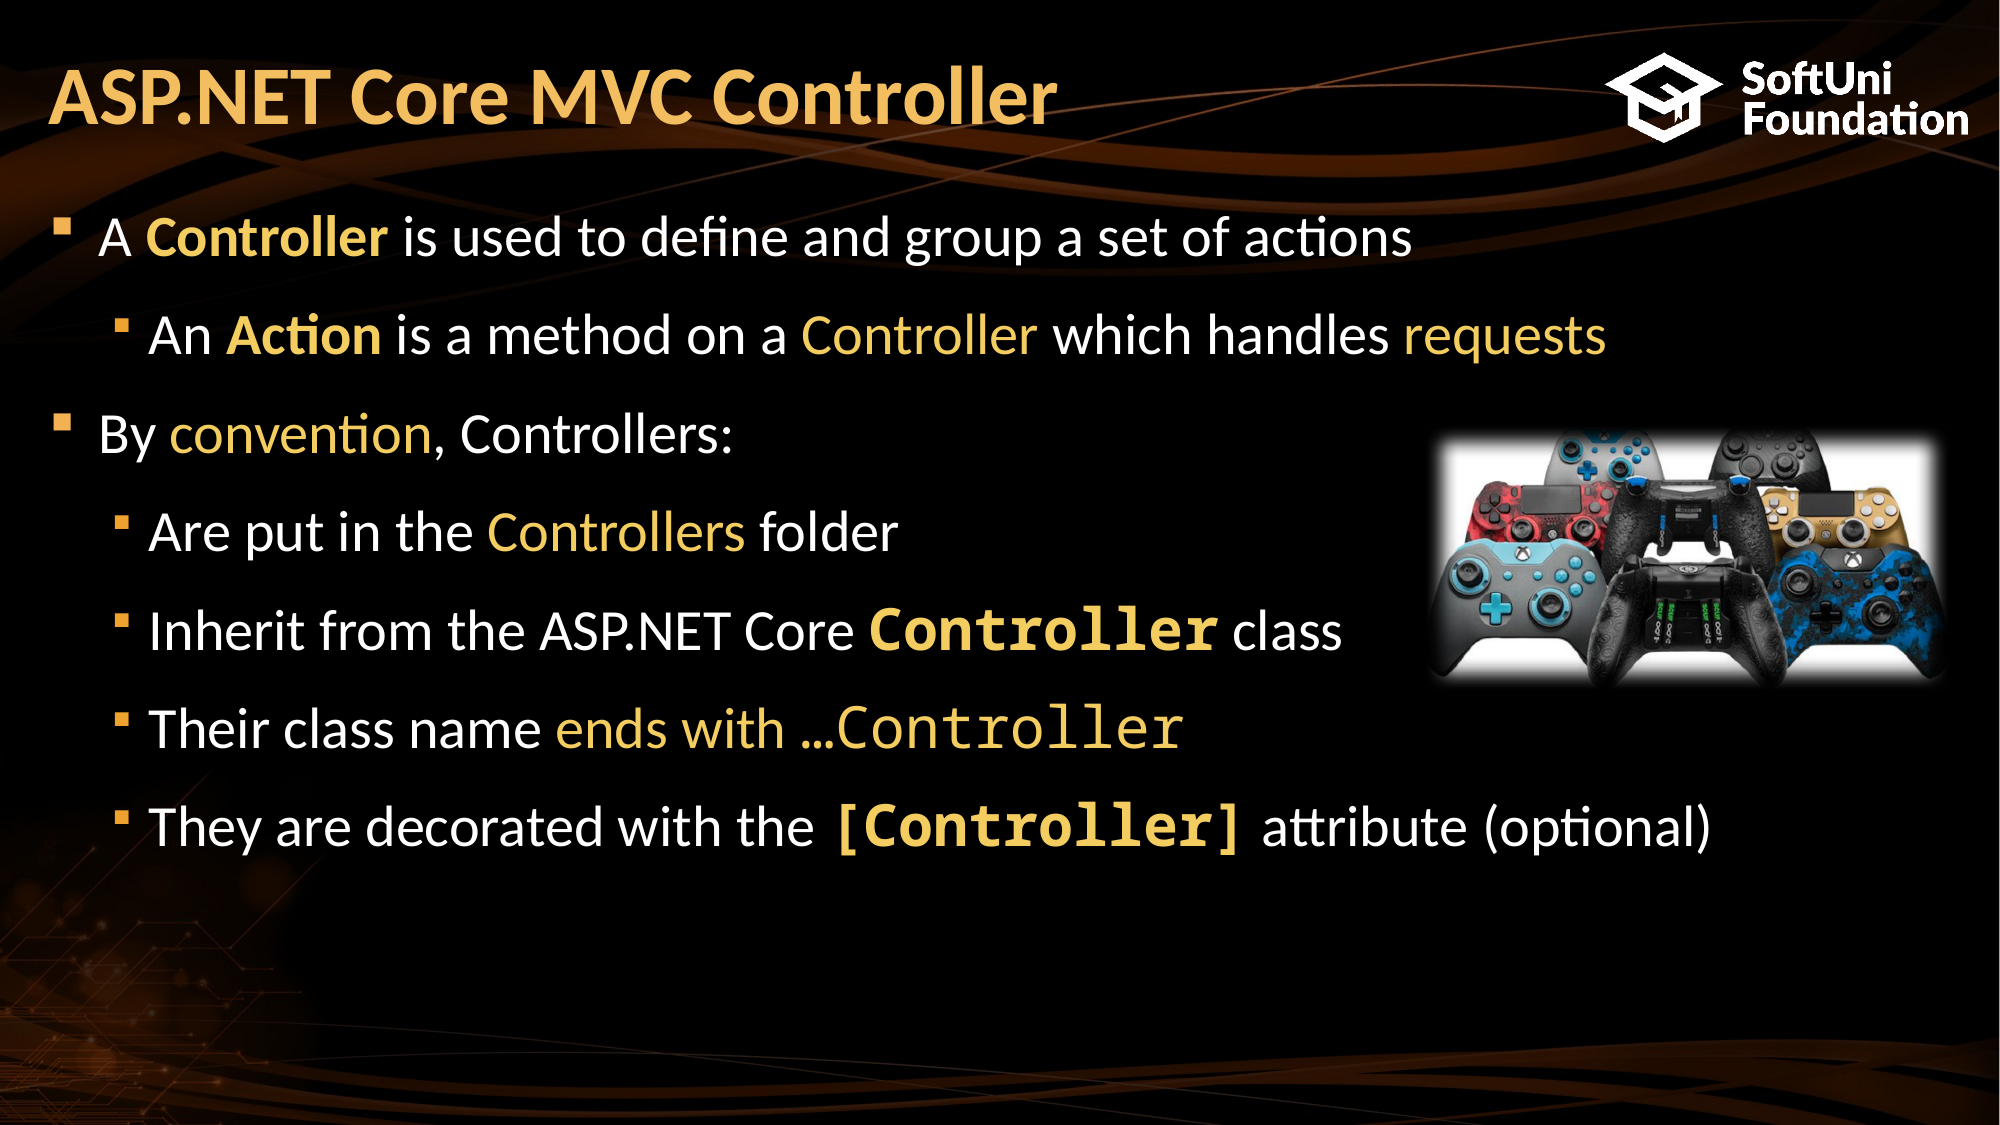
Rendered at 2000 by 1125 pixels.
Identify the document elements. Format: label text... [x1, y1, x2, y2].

title ASP.NET Core MVC Controller [30, 6, 1602, 189]
picture [0, 0, 2000, 1125]
list A Controller is used to define and group a set of actions An Action is a method on a Controller which handles requests By convention, Controllers: Are put in the Controllers folder Inherit from the ASP.NET Core Controller class Their class name ends with …Controller They are decorated with the [Controller] attribute (optional) [31, 188, 1968, 988]
